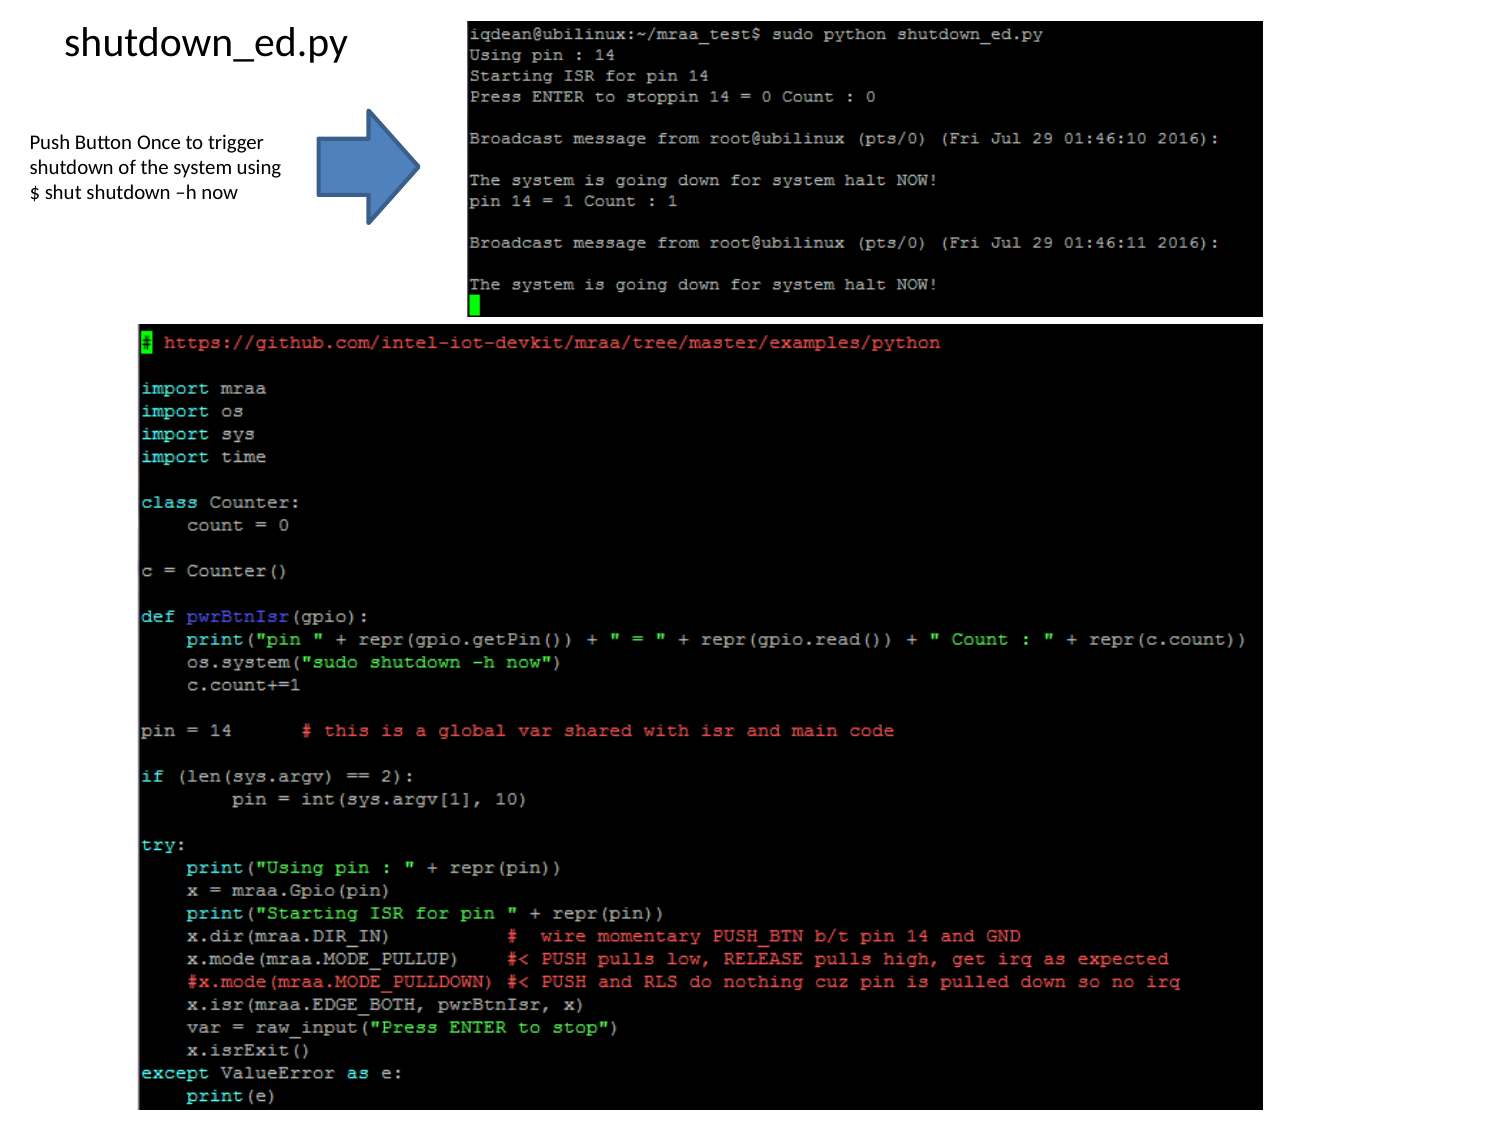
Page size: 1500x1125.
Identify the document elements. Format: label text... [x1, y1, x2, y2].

title shutdown_ed.py [24, 12, 388, 68]
text_box [322, 108, 421, 226]
picture [467, 20, 1263, 317]
text_box Push Button Once to trigger shutdown of the system using $ shut shutdown –h now [14, 121, 322, 212]
picture [137, 323, 1263, 1110]
